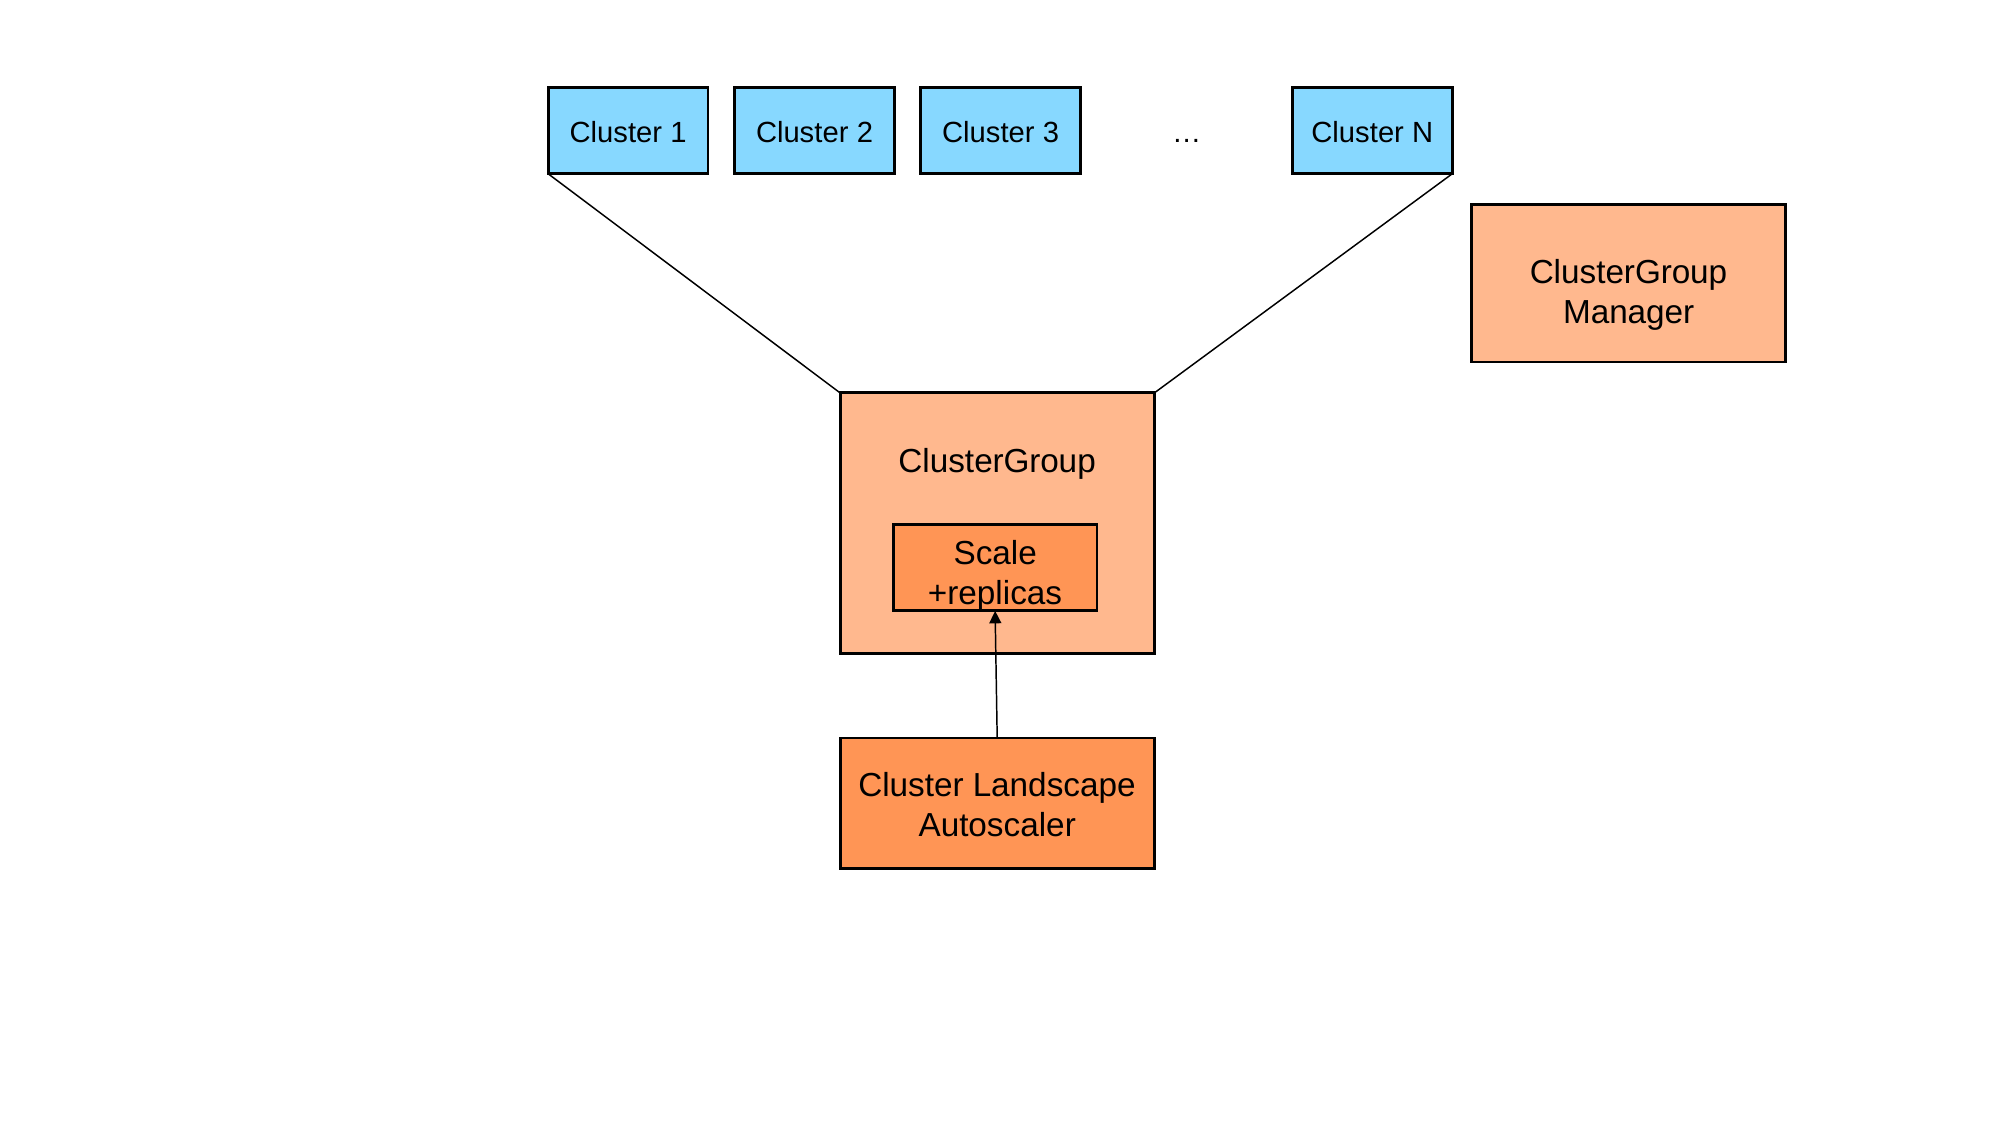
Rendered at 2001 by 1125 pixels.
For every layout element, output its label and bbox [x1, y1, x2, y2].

text_box [547, 87, 1787, 870]
